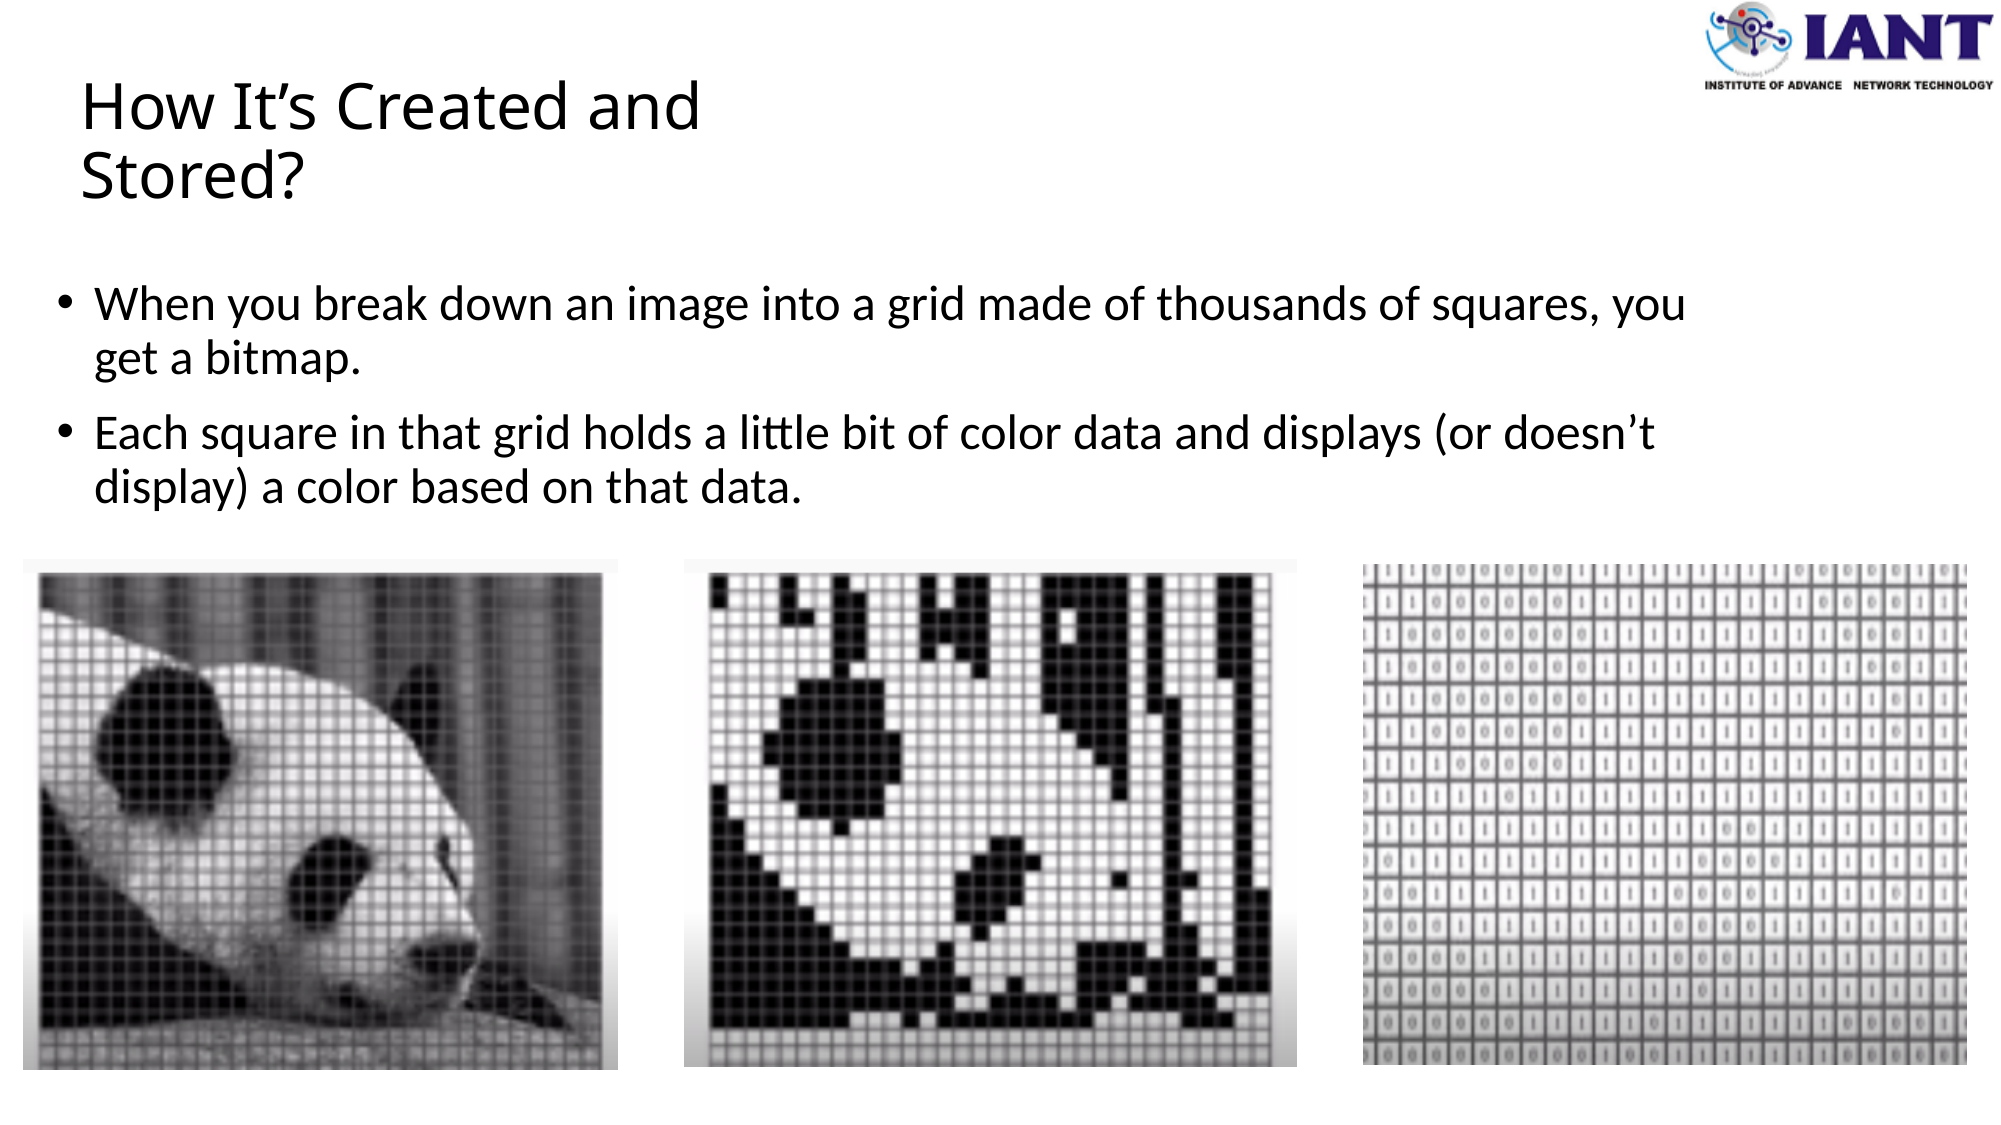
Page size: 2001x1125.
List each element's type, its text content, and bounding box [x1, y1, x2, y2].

picture [1363, 564, 1967, 1065]
title How It’s Created and Stored? [65, 66, 905, 220]
picture [684, 559, 1297, 1067]
picture [1701, 0, 2000, 96]
picture [23, 559, 618, 1070]
list When you break down an image into a grid made of thousands of squares, you get a bitmap. Each square in that grid holds a little bit of color data and displays (or doesn’t display) a color based on that data. [41, 269, 1722, 560]
